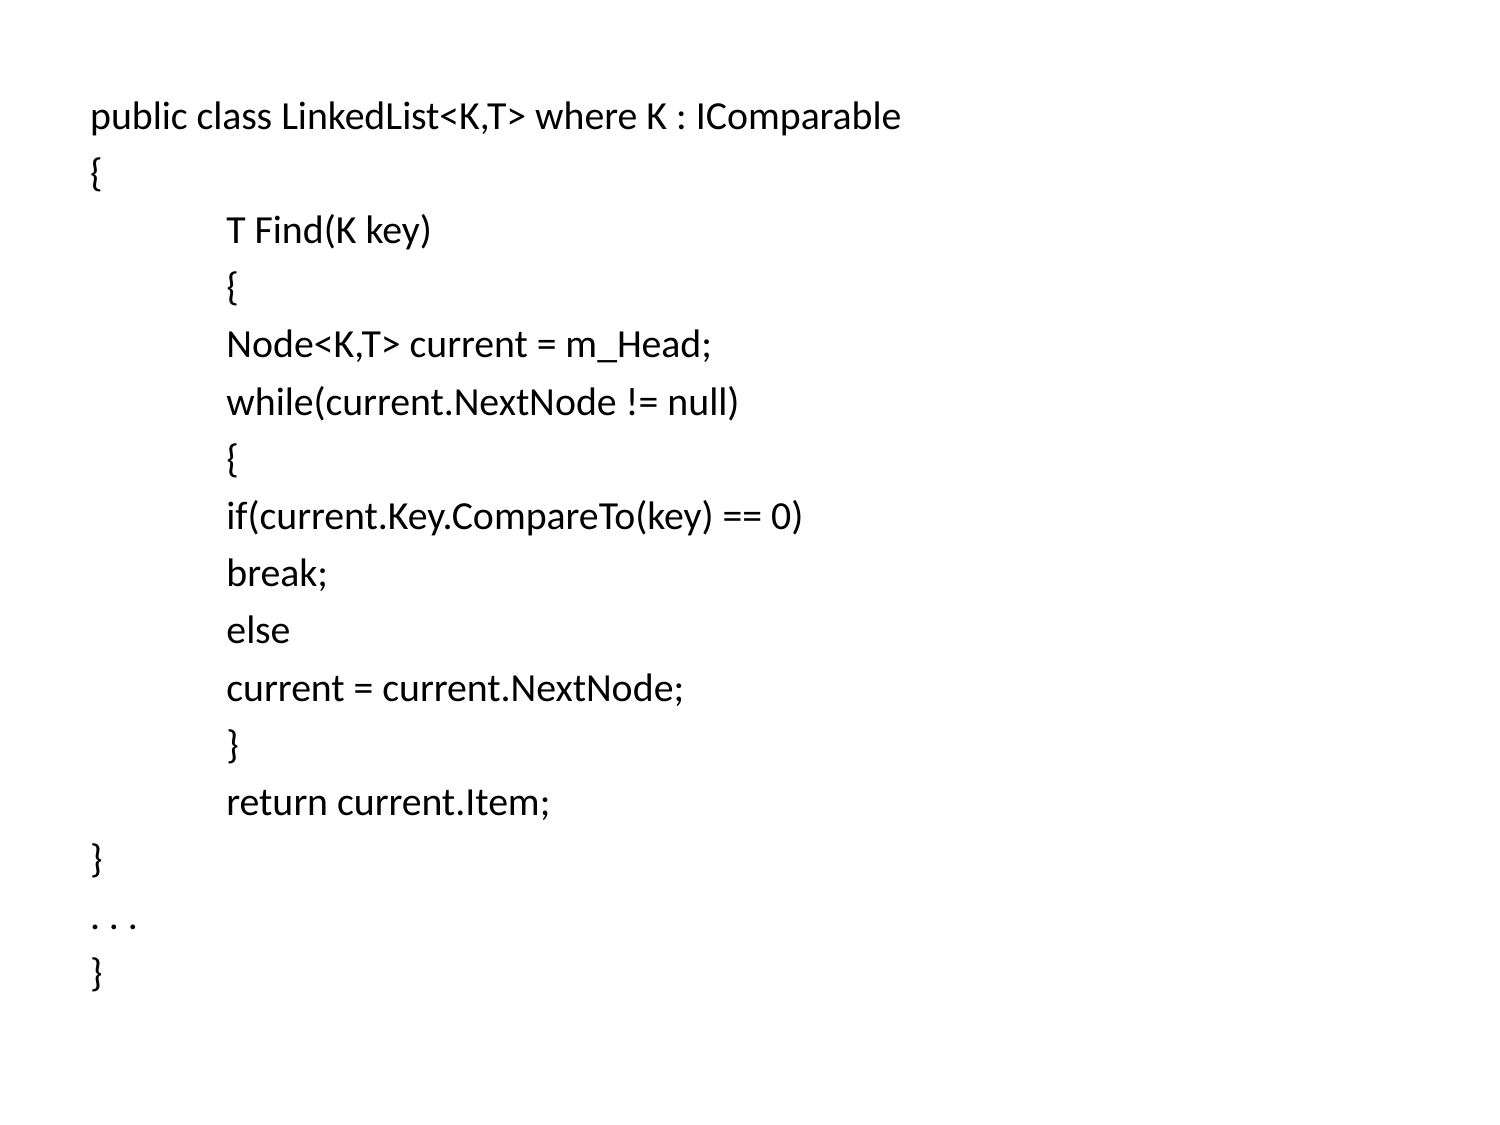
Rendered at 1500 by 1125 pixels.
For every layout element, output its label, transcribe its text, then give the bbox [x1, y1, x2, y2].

list public class LinkedList<K,T> where K : IComparable { T Find(K key) { Node<K,T> current = m_Head; while(current.NextNode != null) { if(current.Key.CompareTo(key) == 0) break; else current = current.NextNode; } return current.Item; } . . . } [75, 87, 1425, 1005]
